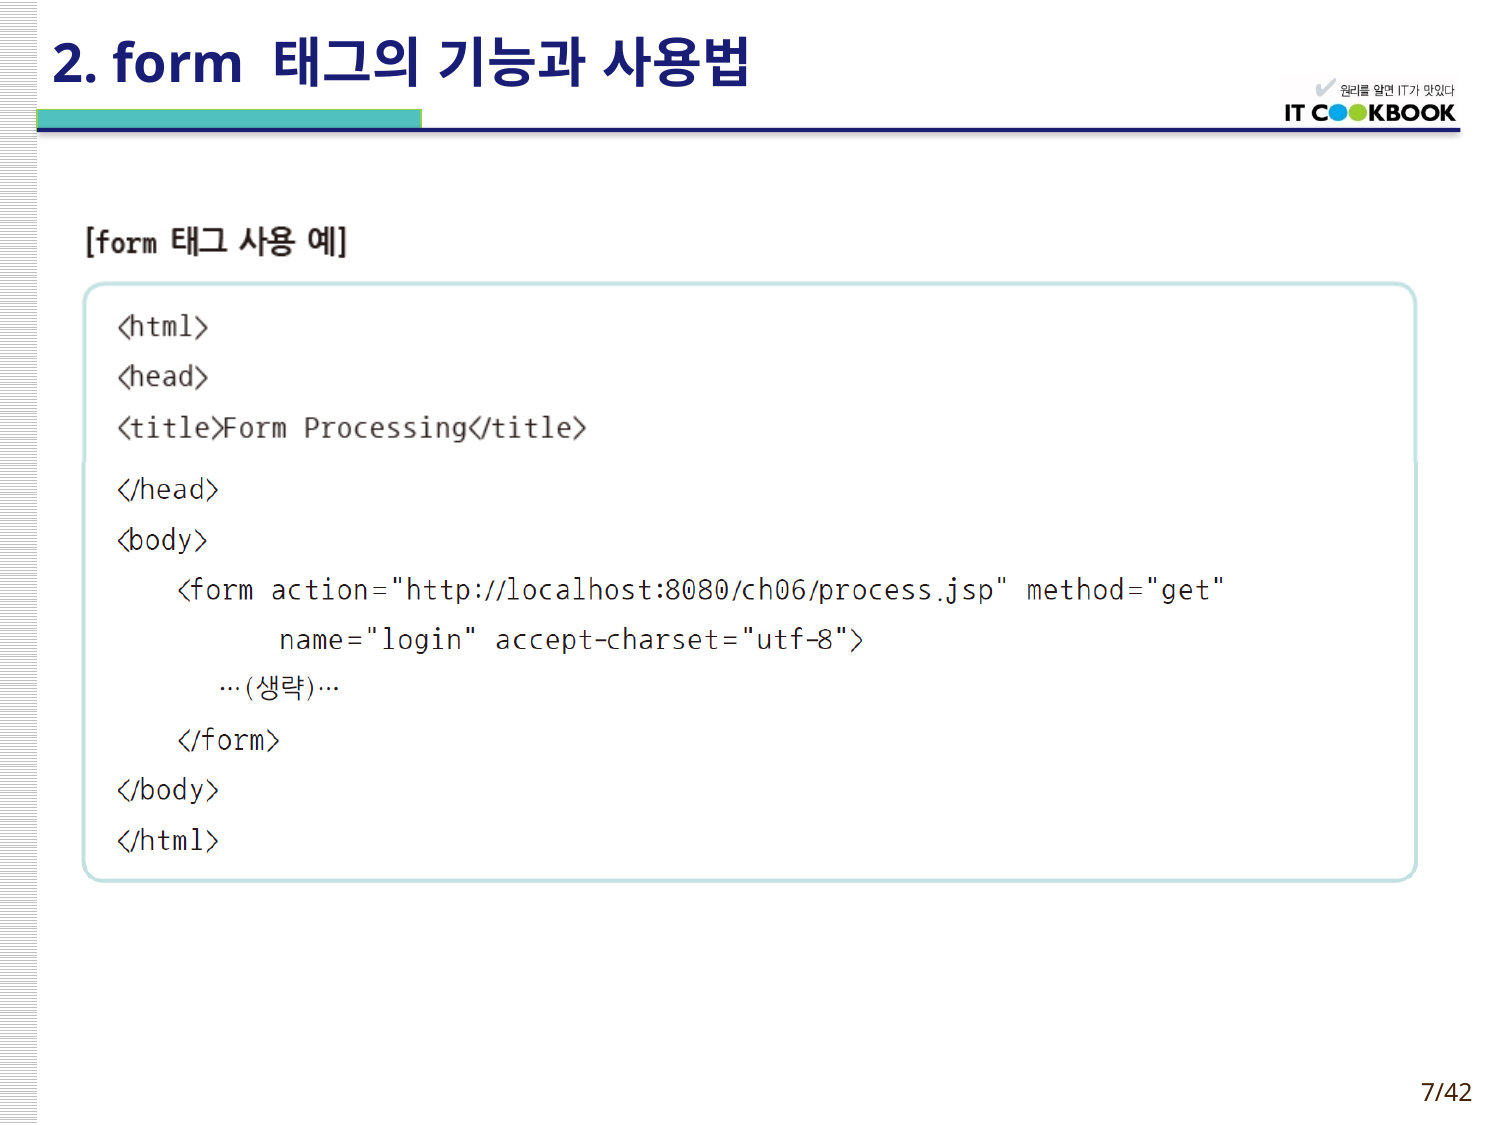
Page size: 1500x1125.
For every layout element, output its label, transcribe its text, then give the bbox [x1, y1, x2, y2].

title 2. form 태그의 기능과 사용법 [37, 13, 1278, 109]
picture [1281, 75, 1459, 123]
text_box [64, 219, 1426, 897]
